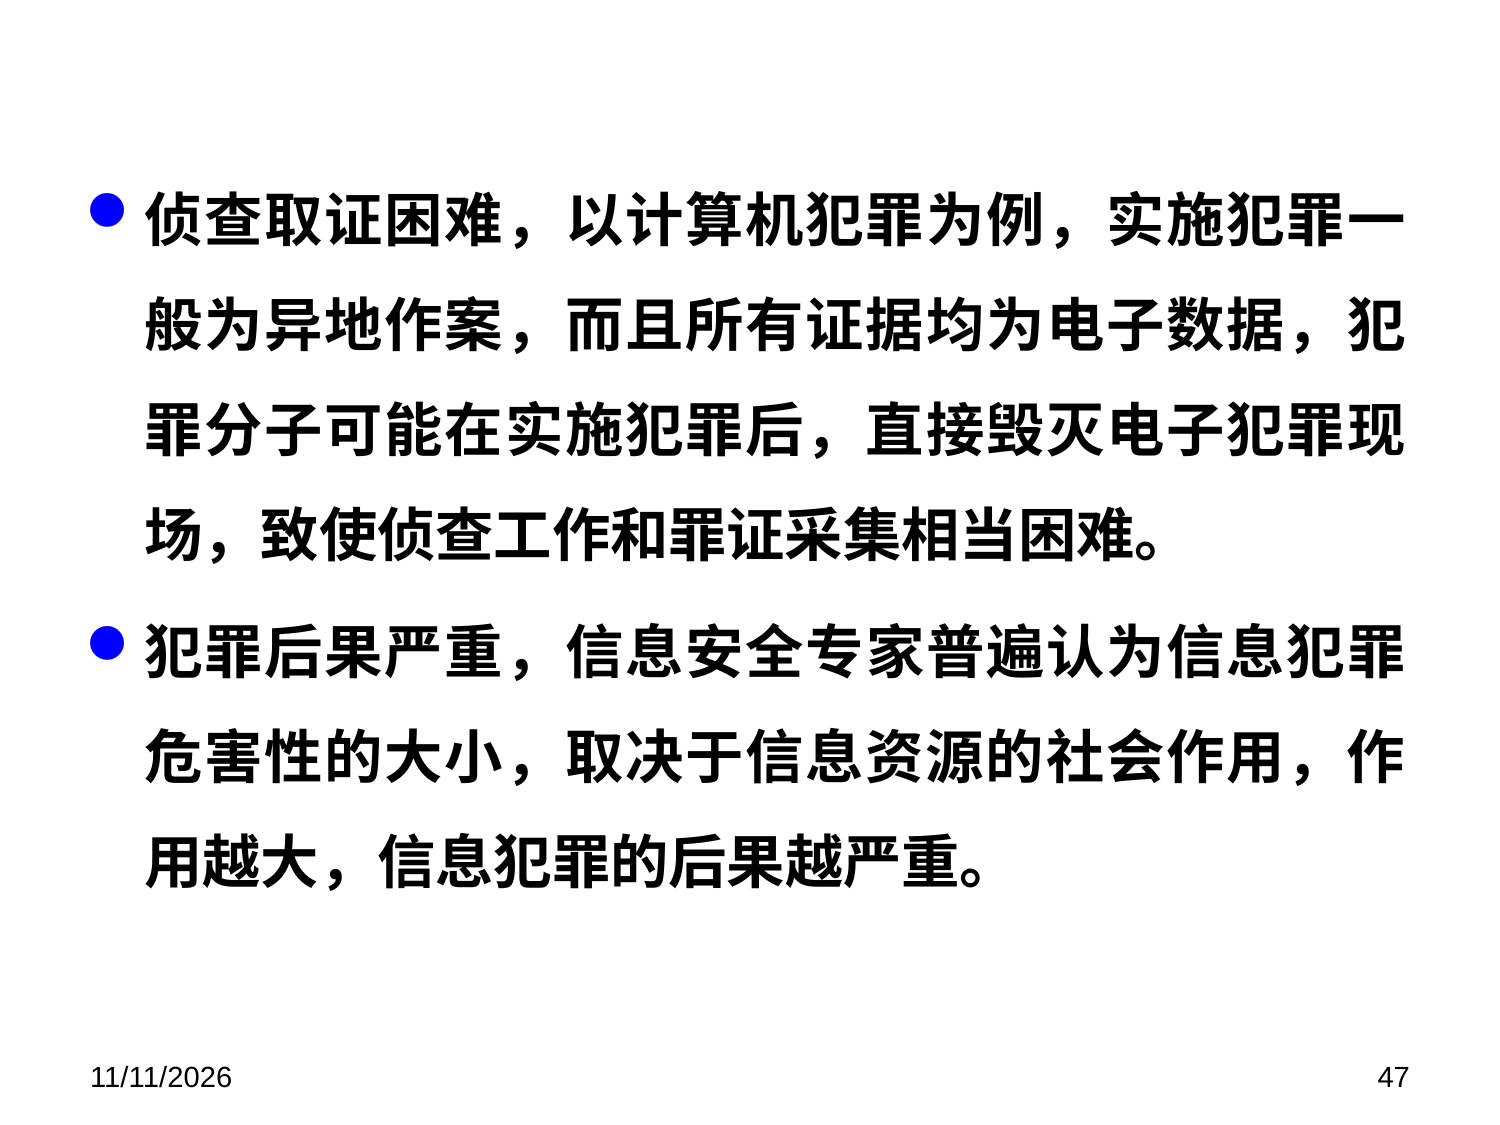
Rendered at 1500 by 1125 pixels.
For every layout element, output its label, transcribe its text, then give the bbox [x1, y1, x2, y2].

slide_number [75, 1051, 425, 1109]
slide_number 47 [1074, 1051, 1425, 1109]
list 侦查取证困难，以计算机犯罪为例，实施犯罪一般为异地作案，而且所有证据均为电子数据，犯罪分子可能在实施犯罪后，直接毁灭电子犯罪现场，致使侦查工作和罪证采集相当困难。 犯罪后果严重，信息安全专家普遍认为信息犯罪危害性的大小，取决于信息资源的社会作用，作用越大，信息犯罪的后果越严重。 [70, 140, 1421, 961]
